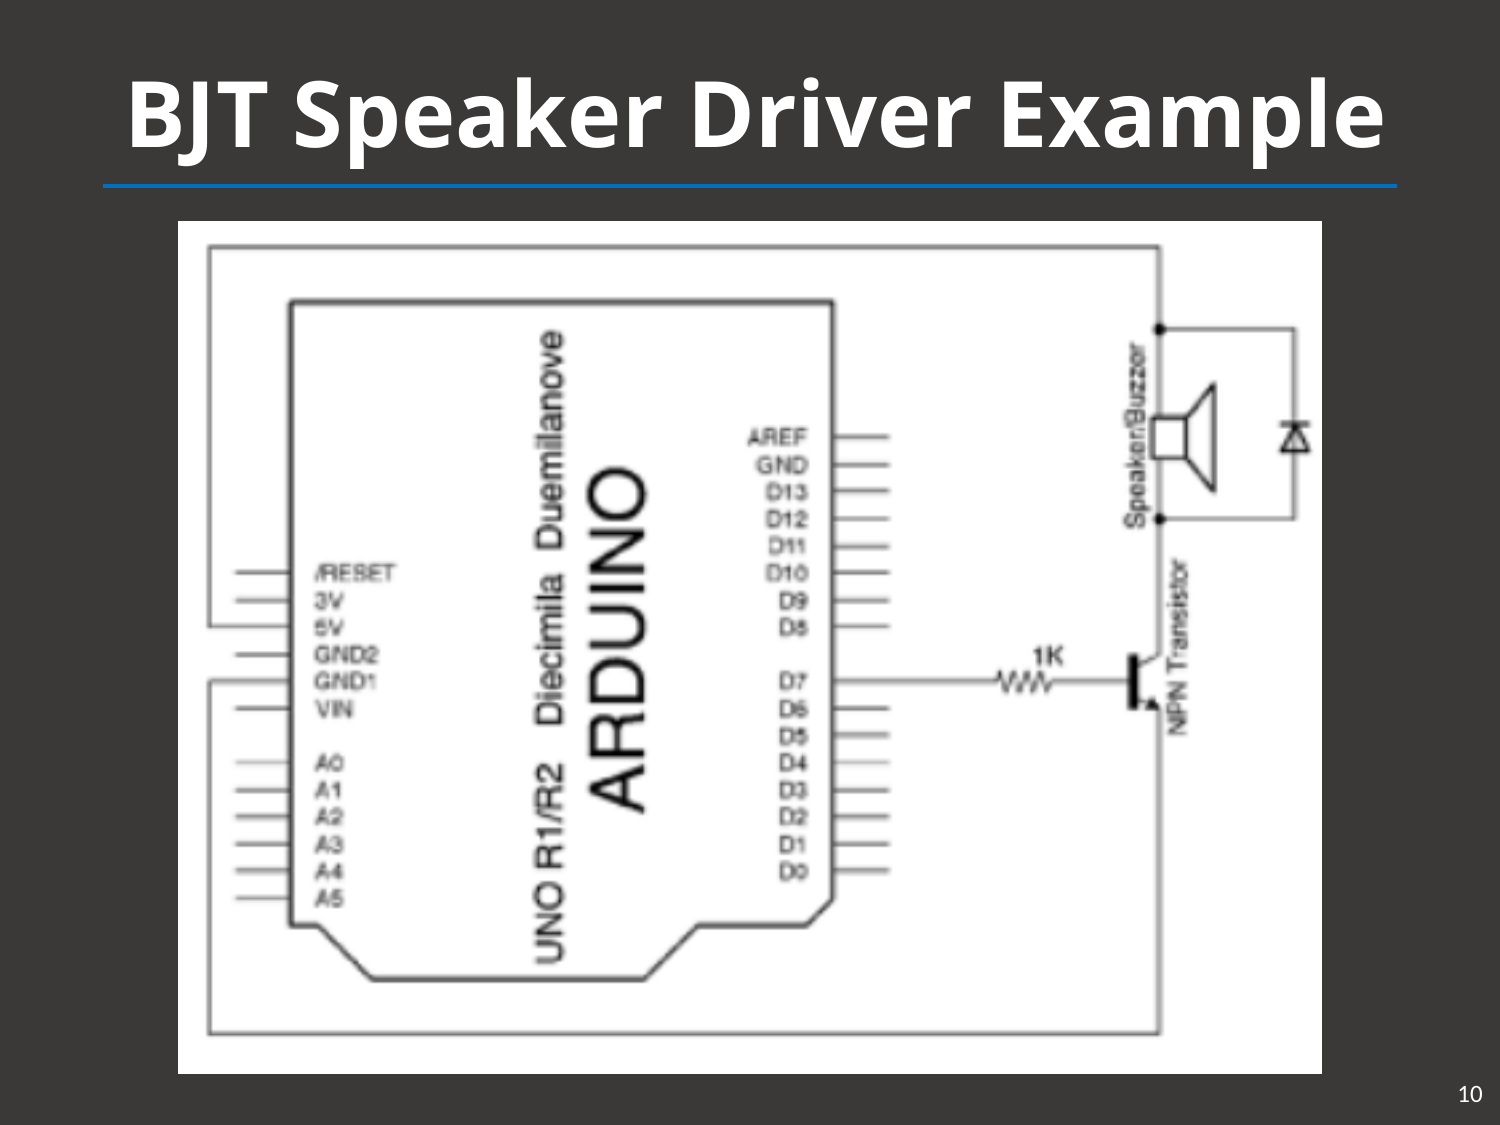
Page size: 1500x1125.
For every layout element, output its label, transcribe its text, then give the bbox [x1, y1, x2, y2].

title BJT Speaker Driver Example [76, 36, 1437, 200]
picture [178, 221, 1322, 1074]
slide_number 10 [1160, 1062, 1498, 1123]
